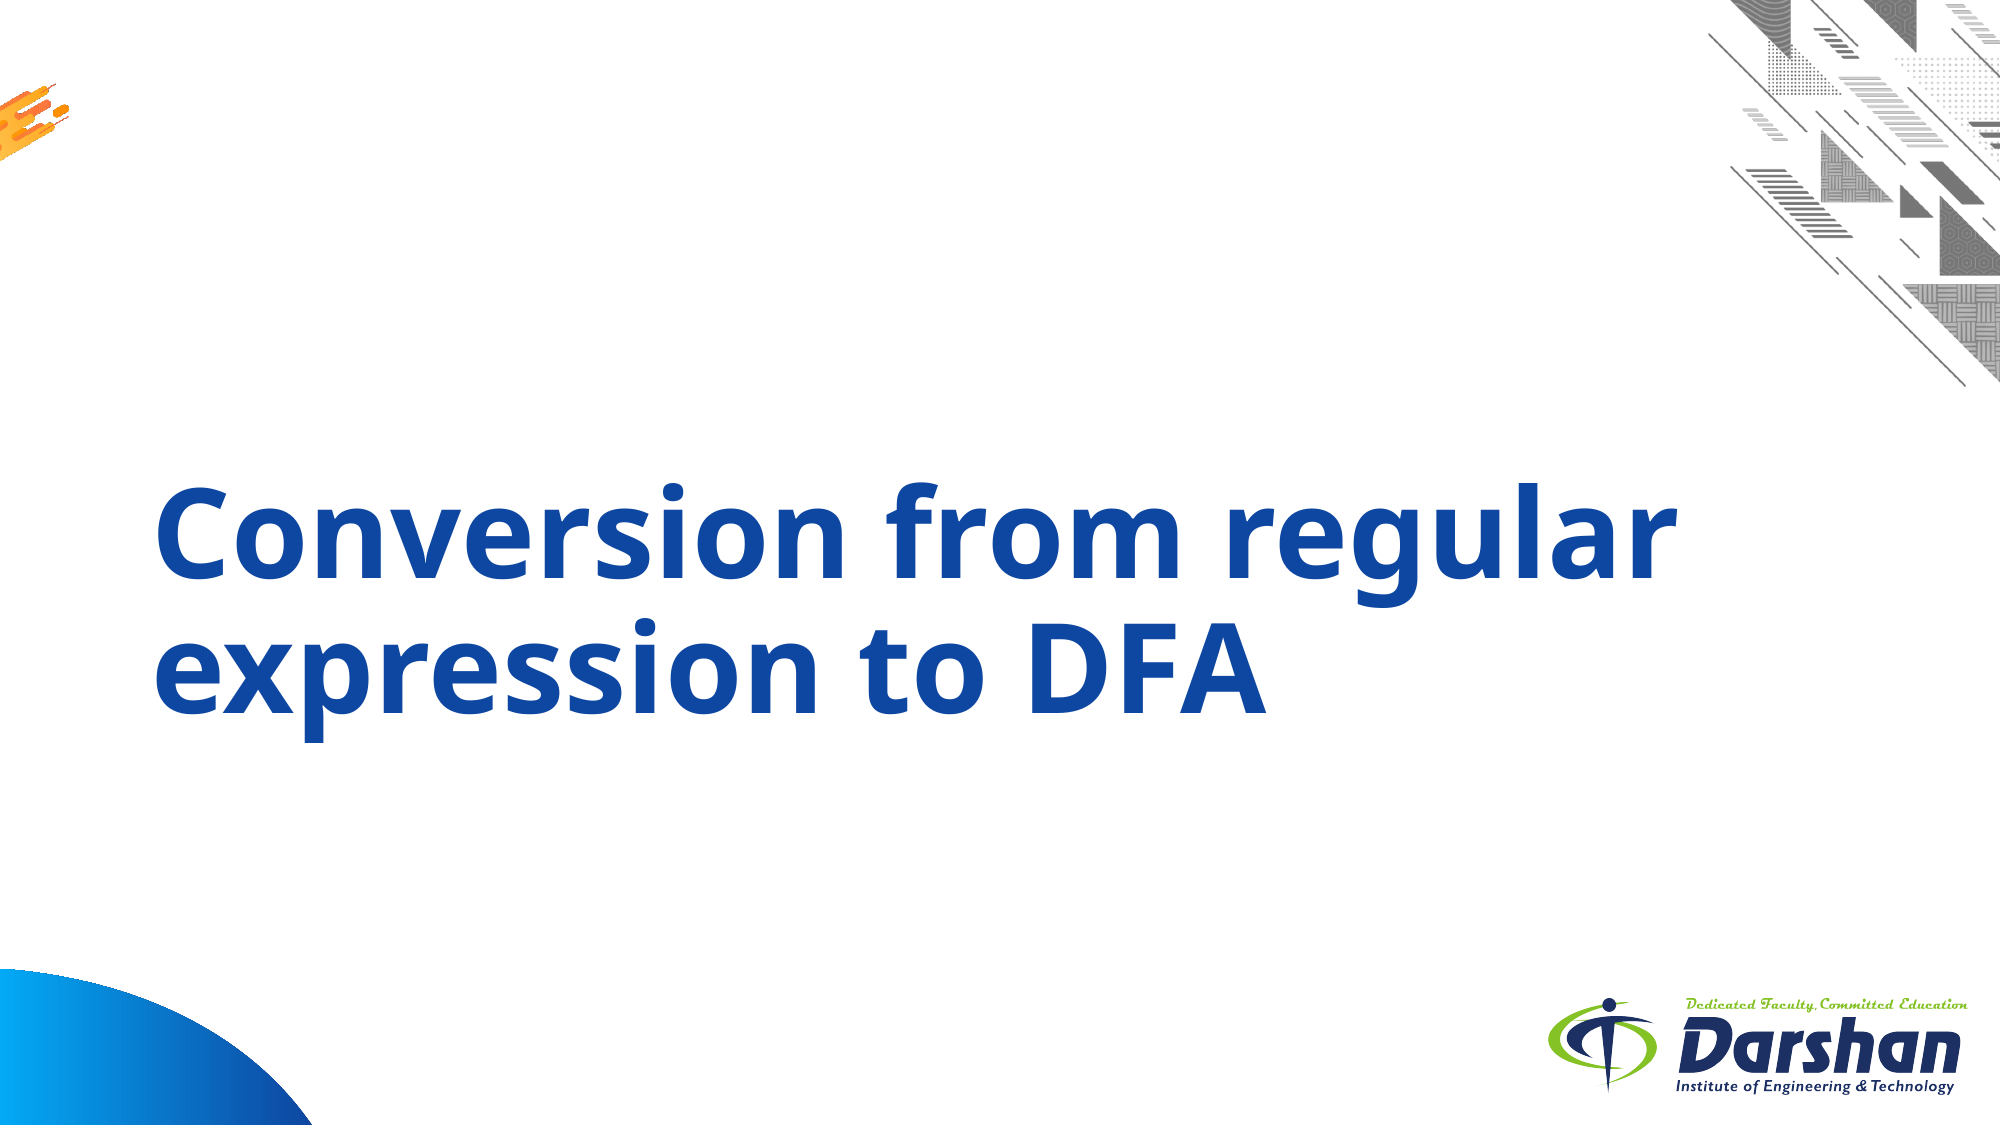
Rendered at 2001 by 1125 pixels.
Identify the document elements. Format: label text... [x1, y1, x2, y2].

picture [1548, 998, 1968, 1095]
title Conversion from regular expression to DFA [136, 280, 1862, 749]
picture [0, 65, 90, 193]
